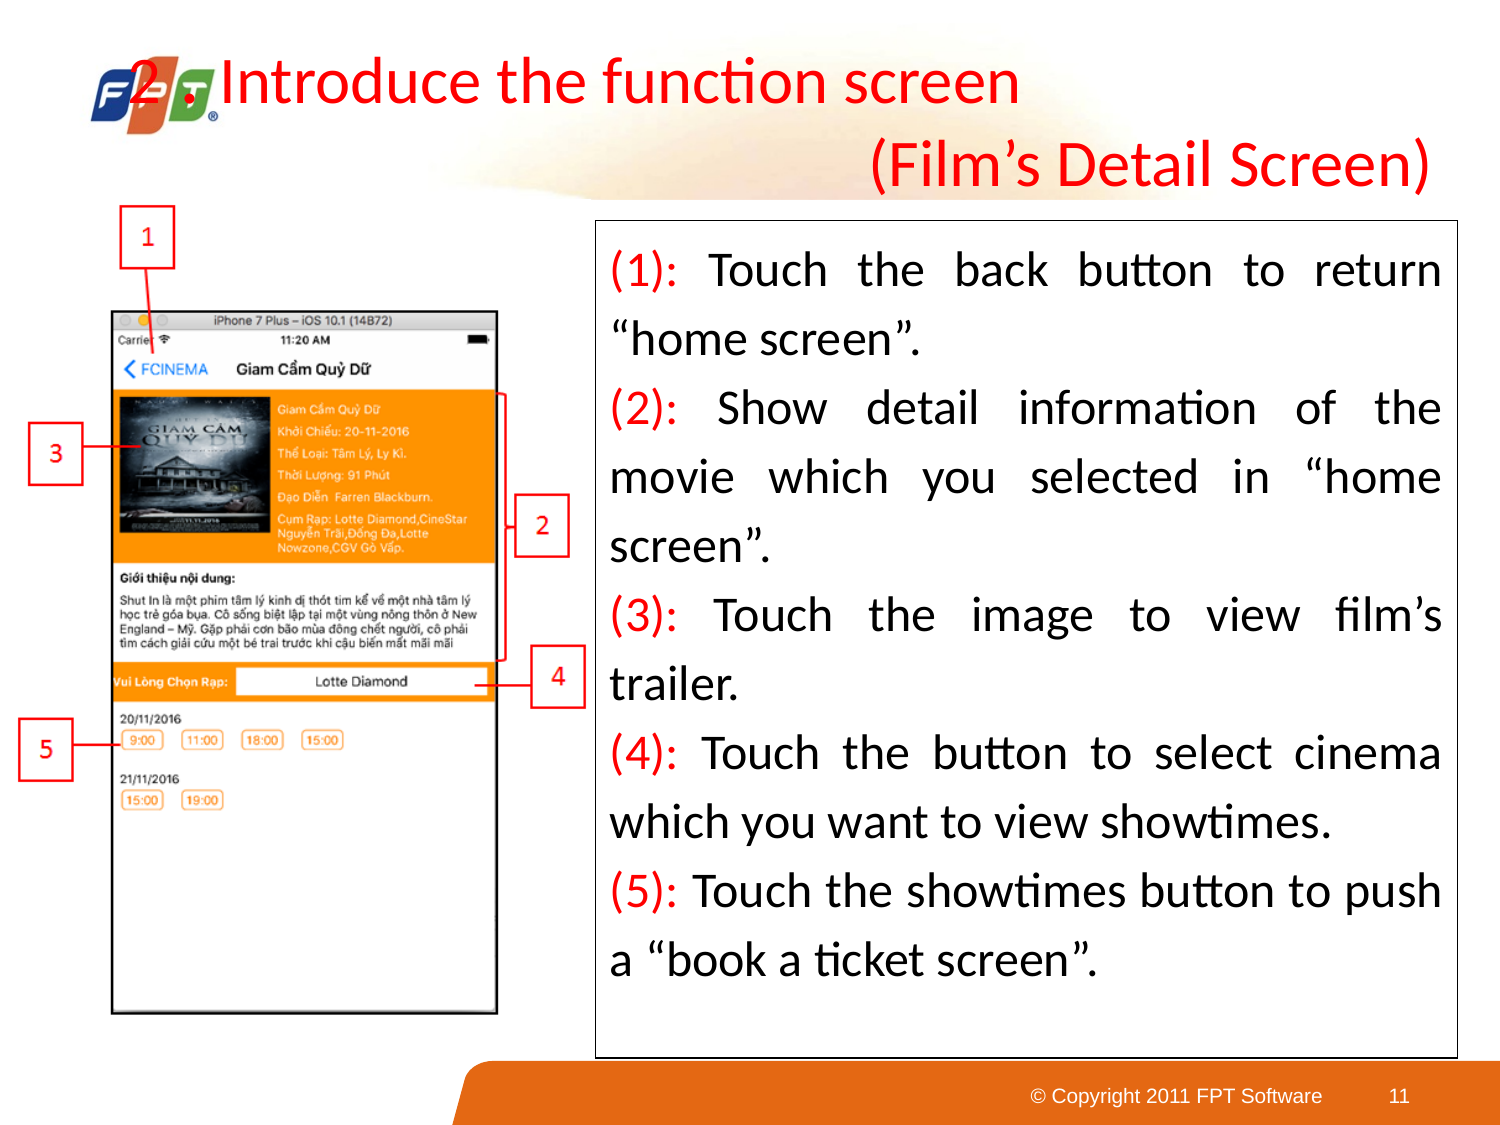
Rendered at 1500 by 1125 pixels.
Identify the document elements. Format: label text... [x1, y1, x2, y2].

text_box (1): Touch the back button to return “home screen”. (2): Show detail information of the movie which you selected in “home screen”. (3): Touch the image to view film’s trailer. (4): Touch the button to select cinema which you want to view showtimes. (5): Touch the showtimes button to push a “book a ticket screen”. [595, 220, 1458, 1058]
picture [0, 1050, 1500, 1125]
text_box 2 . Introduce the function screen (Film’s Detail Screen) [112, 12, 1463, 200]
picture [0, 0, 1500, 1021]
